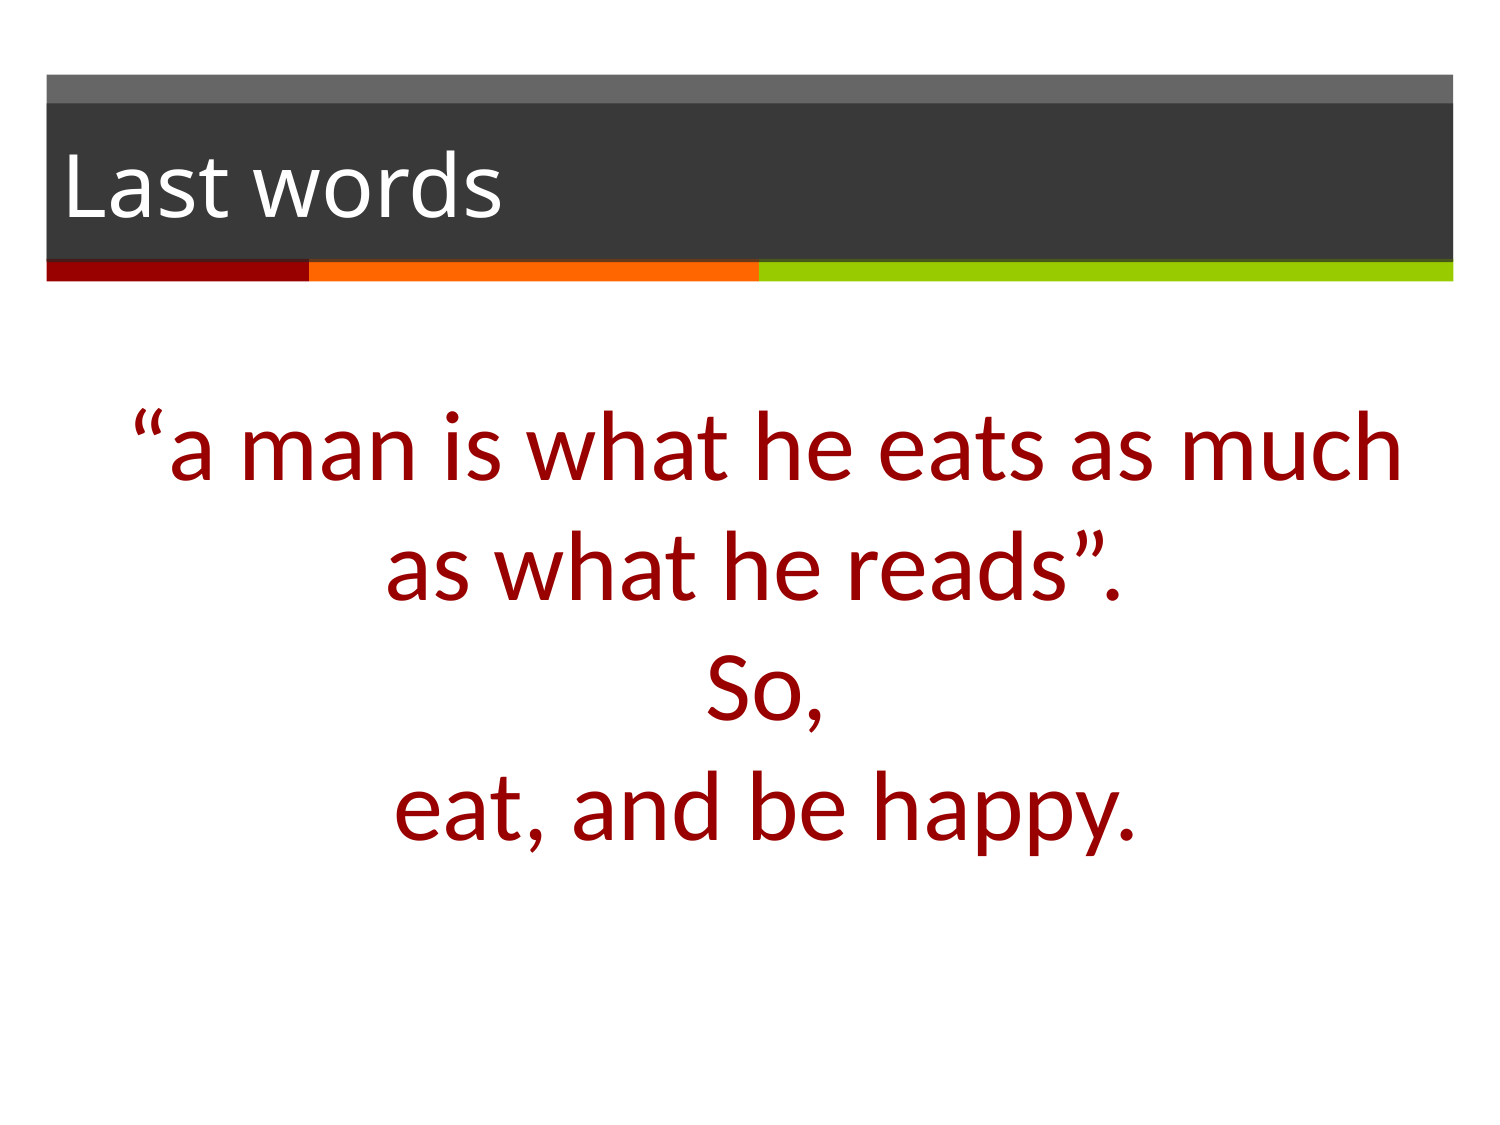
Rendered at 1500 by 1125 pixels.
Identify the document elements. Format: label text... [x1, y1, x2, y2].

text_box “a man is what he eats as much as what he reads”. So, eat, and be happy. [109, 372, 1424, 868]
title Last words [46, 103, 1454, 263]
